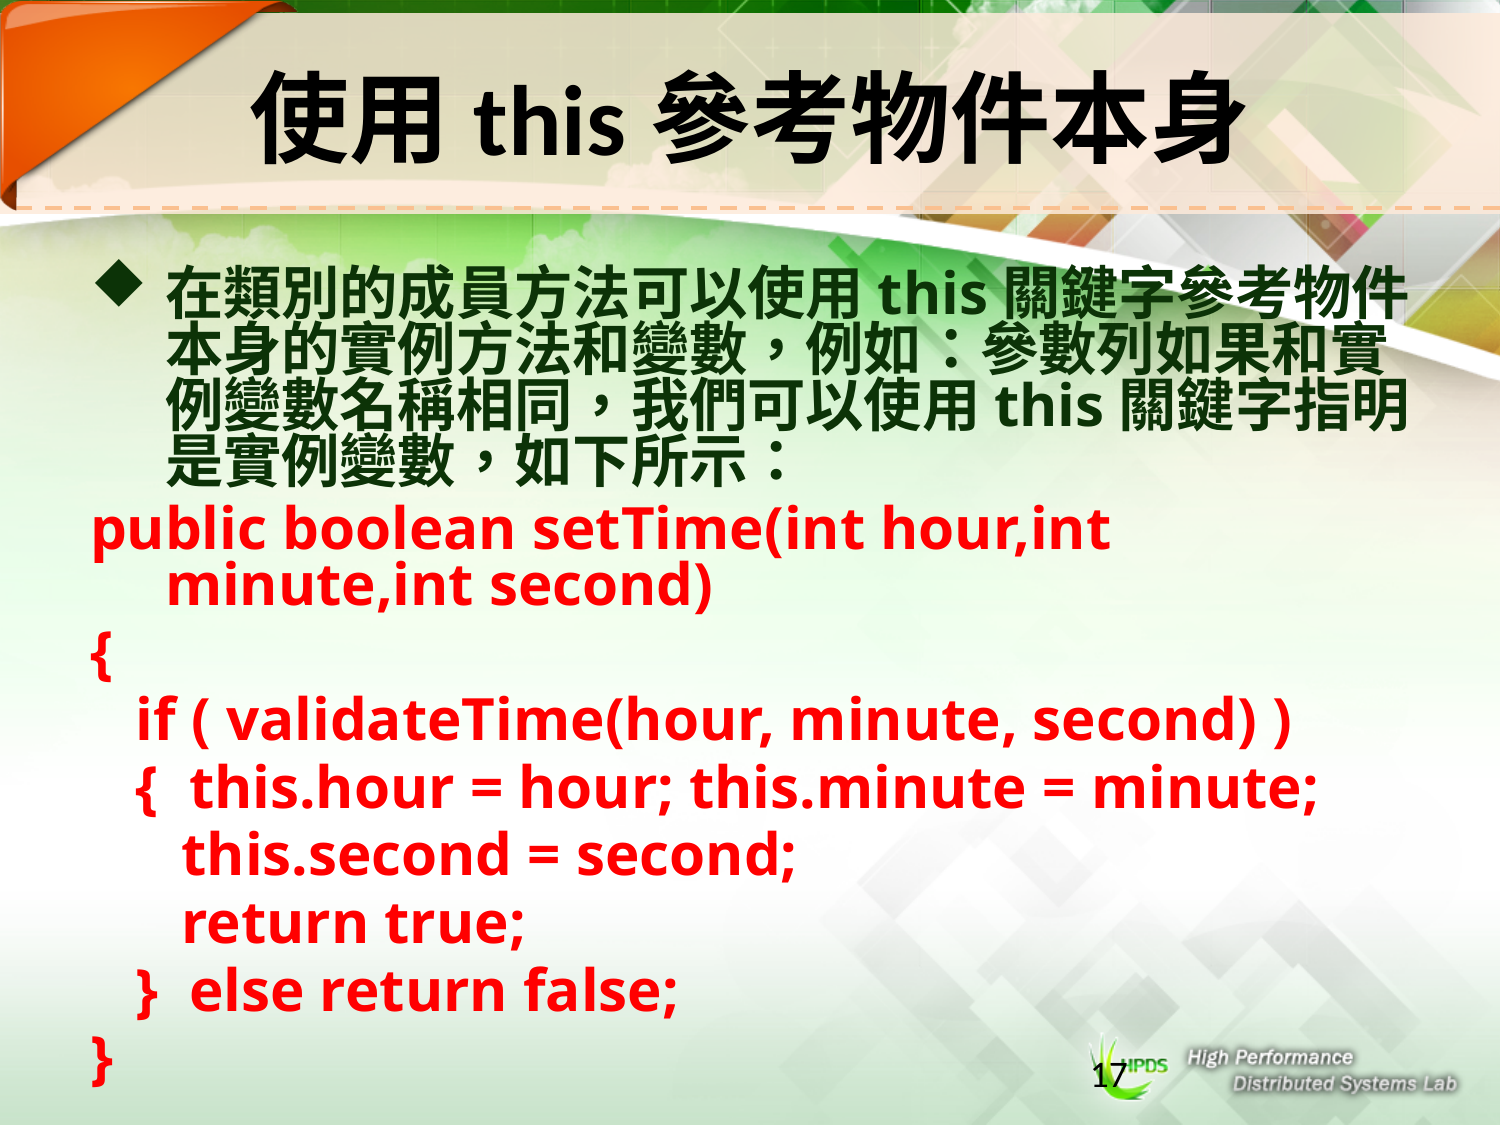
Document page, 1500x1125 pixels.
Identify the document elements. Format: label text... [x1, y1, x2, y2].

text_box 使用this參考物件本身 [312, 48, 1436, 183]
text_box [312, 11, 1500, 207]
picture [0, 0, 1500, 1125]
list 在類別的成員方法可以使用this關鍵字參考物件本身的實例方法和變數，例如：參數列如果和實例變數名稱相同，我們可以使用this關鍵字指明是實例變數，如下所示： public boolean setTime(int hour,int minute,int second) { if ( validateTime(hour, minute, second) ) { this.hour = hour; this.minute = minute; this.second = second; return true; } else return false; } [75, 262, 1425, 1103]
